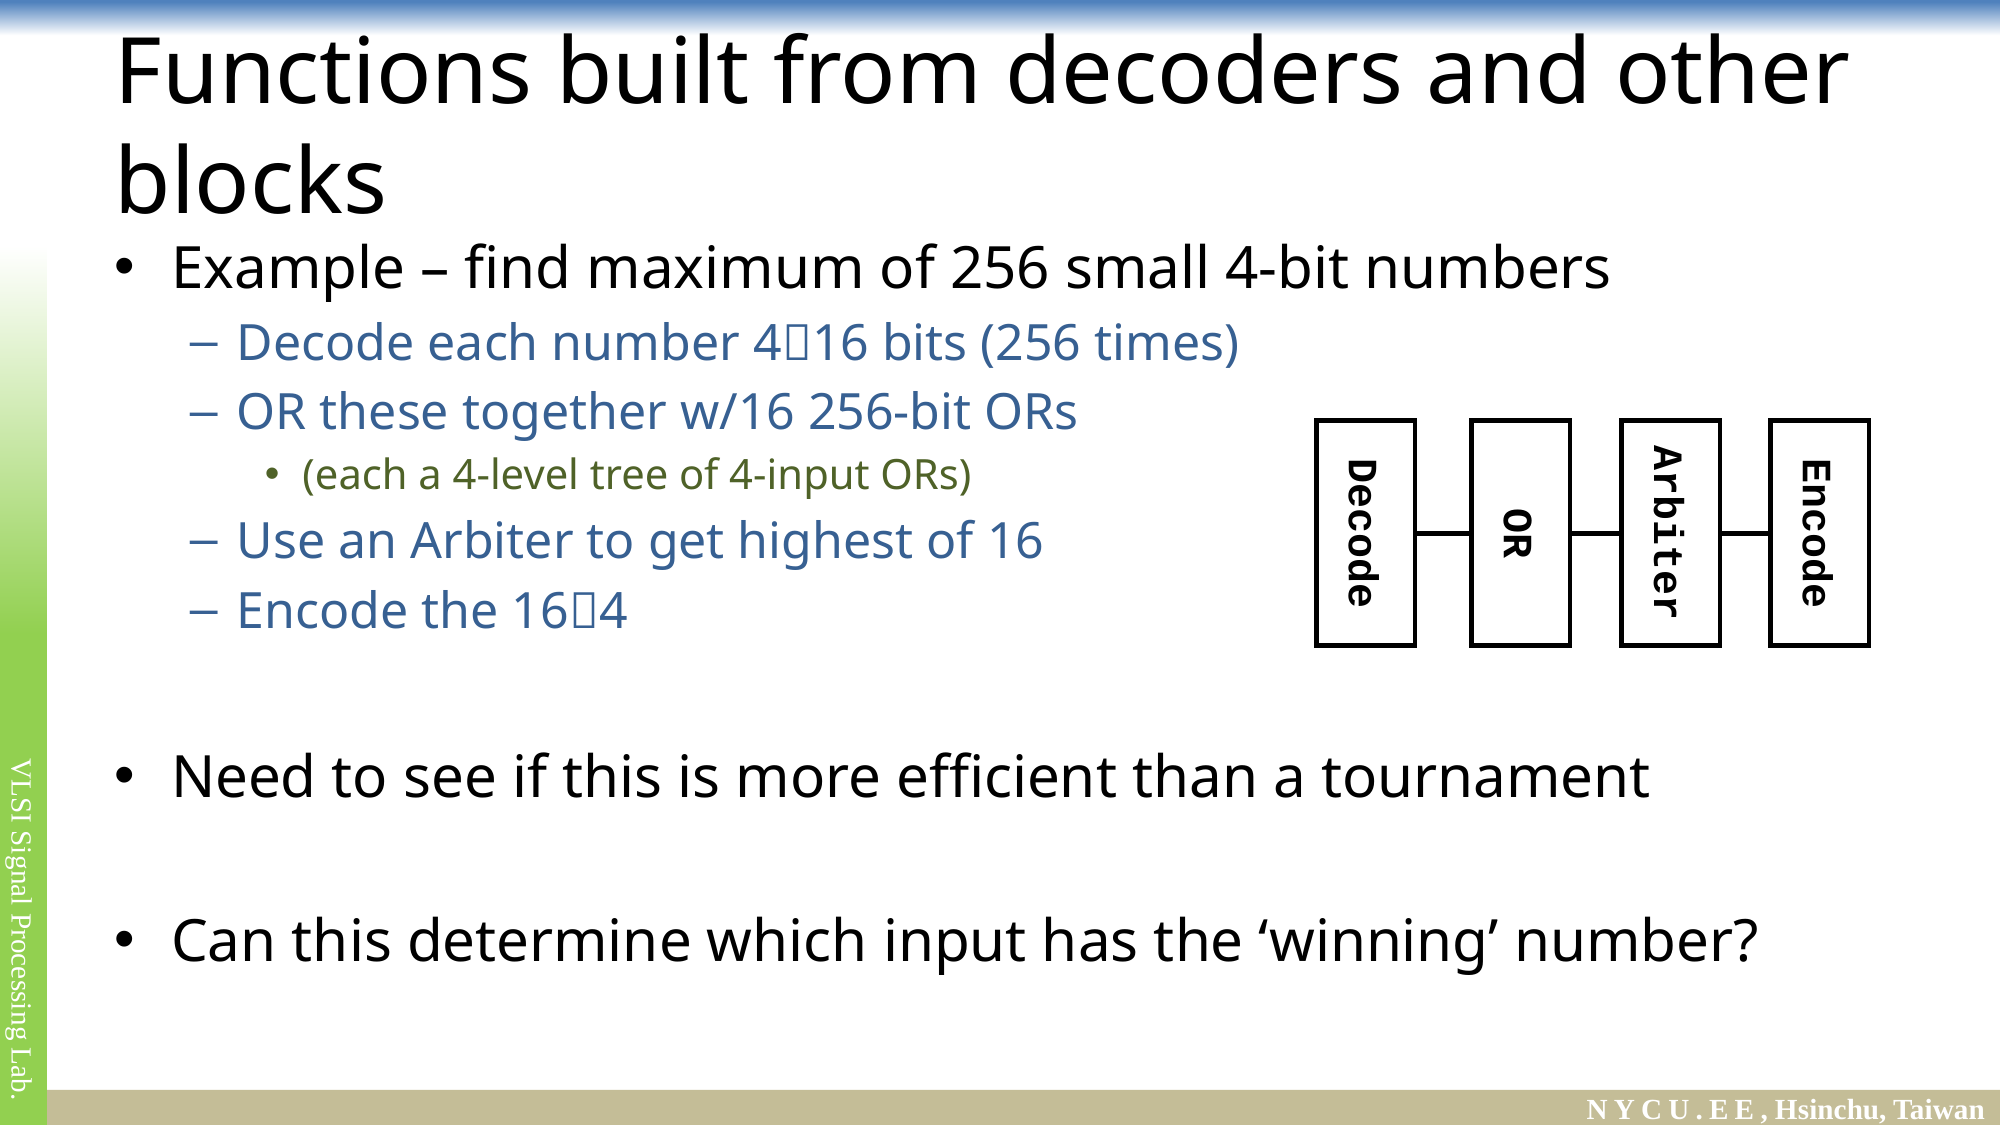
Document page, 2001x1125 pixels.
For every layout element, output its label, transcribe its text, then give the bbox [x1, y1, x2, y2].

list Example – find maximum of 256 small 4-bit numbers Decode each number 416 bits (256 times) OR these together w/16 256-bit ORs (each a 4-level tree of 4-input ORs) Use an Arbiter to get highest of 16 Encode the 164 Need to see if this is more efficient than a tournament Can this determine which input has the ‘winning’ number? [99, 222, 1901, 1044]
title Functions built from decoders and other blocks [99, 44, 1901, 200]
text_box Encode [1770, 420, 1869, 646]
text_box OR [1471, 420, 1570, 646]
text_box Decode [1316, 420, 1415, 646]
text_box Arbiter [1621, 420, 1721, 646]
